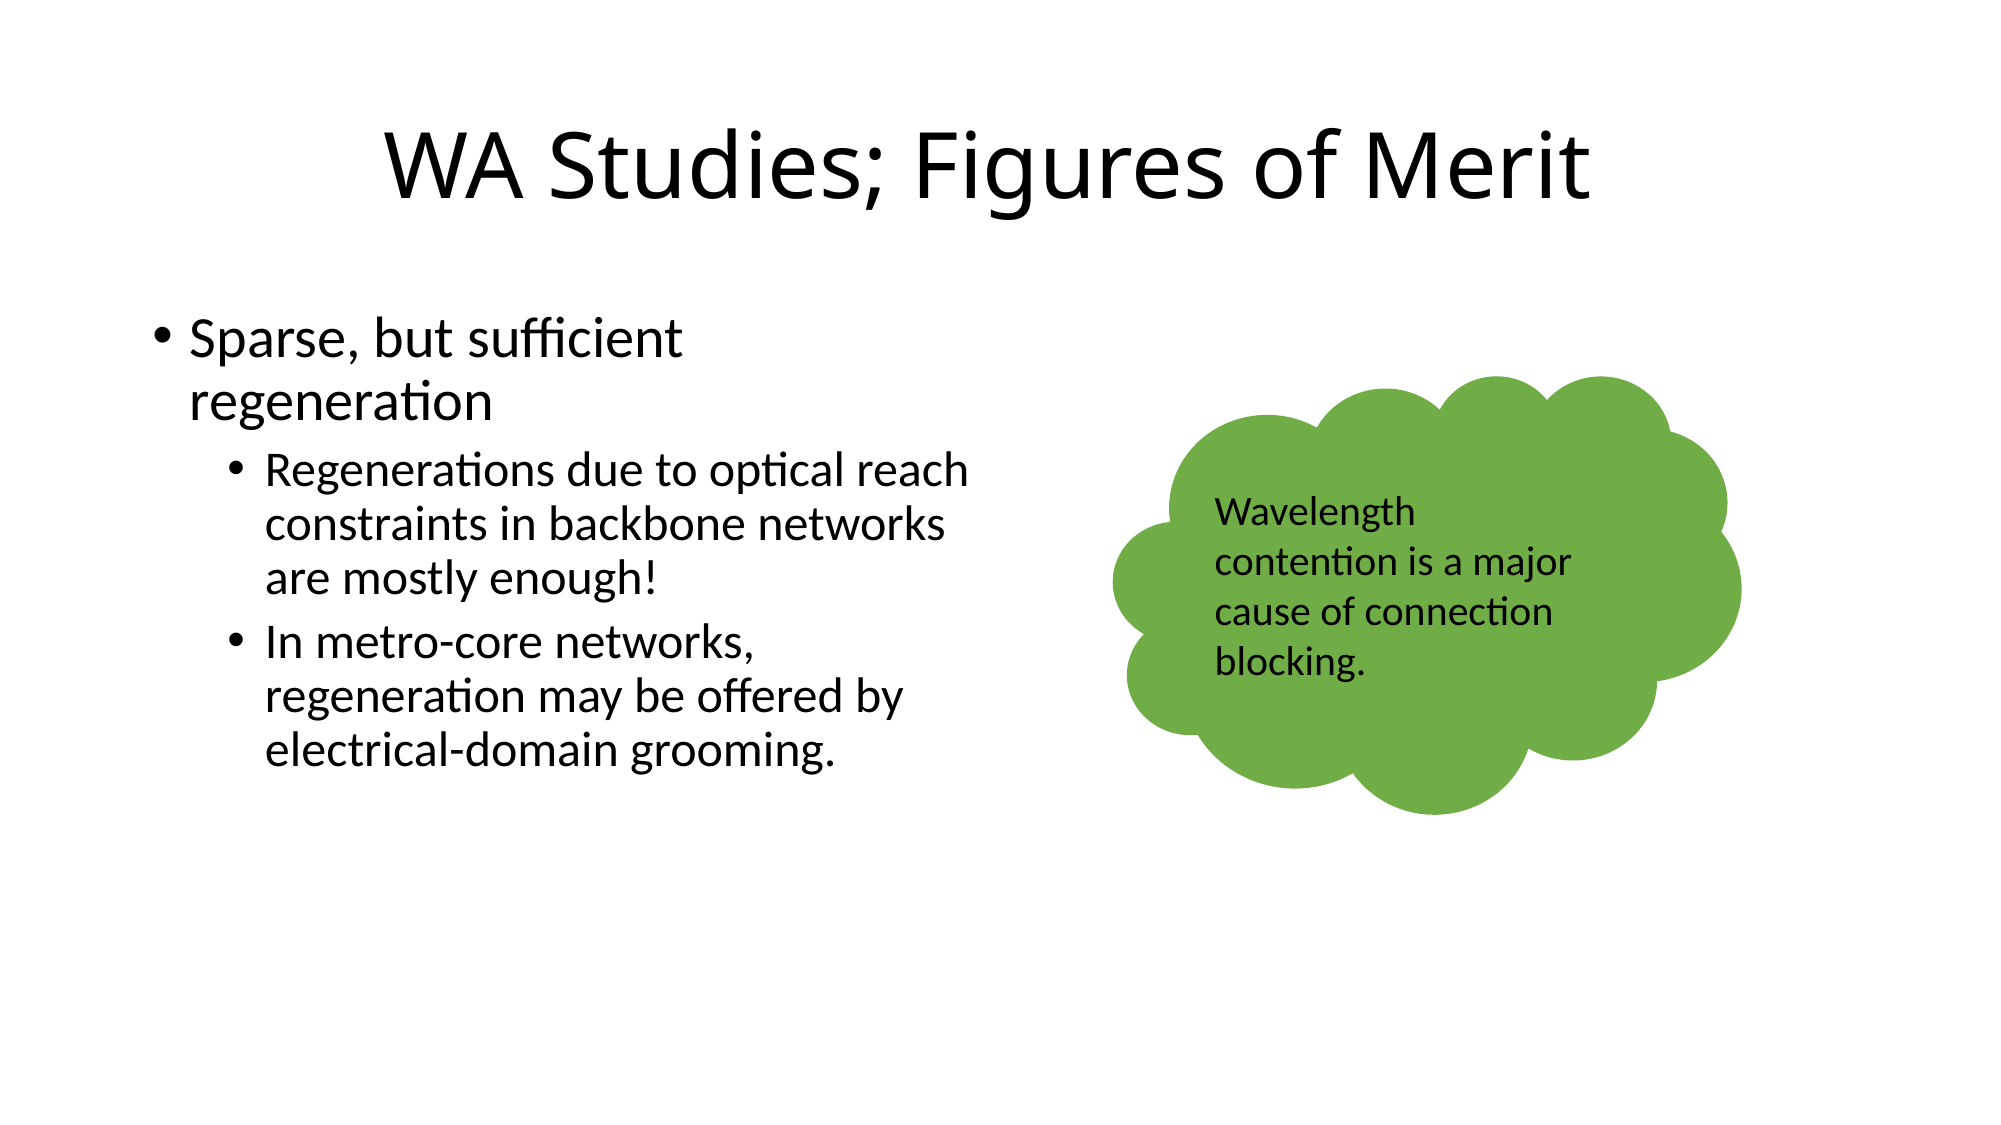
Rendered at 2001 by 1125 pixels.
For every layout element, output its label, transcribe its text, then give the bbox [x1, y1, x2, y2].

text_box Wavelength contention is a major cause of connection blocking. [1111, 375, 1743, 816]
title WA Studies; Figures of Merit [137, 59, 1863, 278]
list Sparse, but sufficient regeneration Regenerations due to optical reach constraints in backbone networks are mostly enough! In metro-core networks, regeneration may be offered by electrical-domain grooming. [137, 299, 988, 1014]
